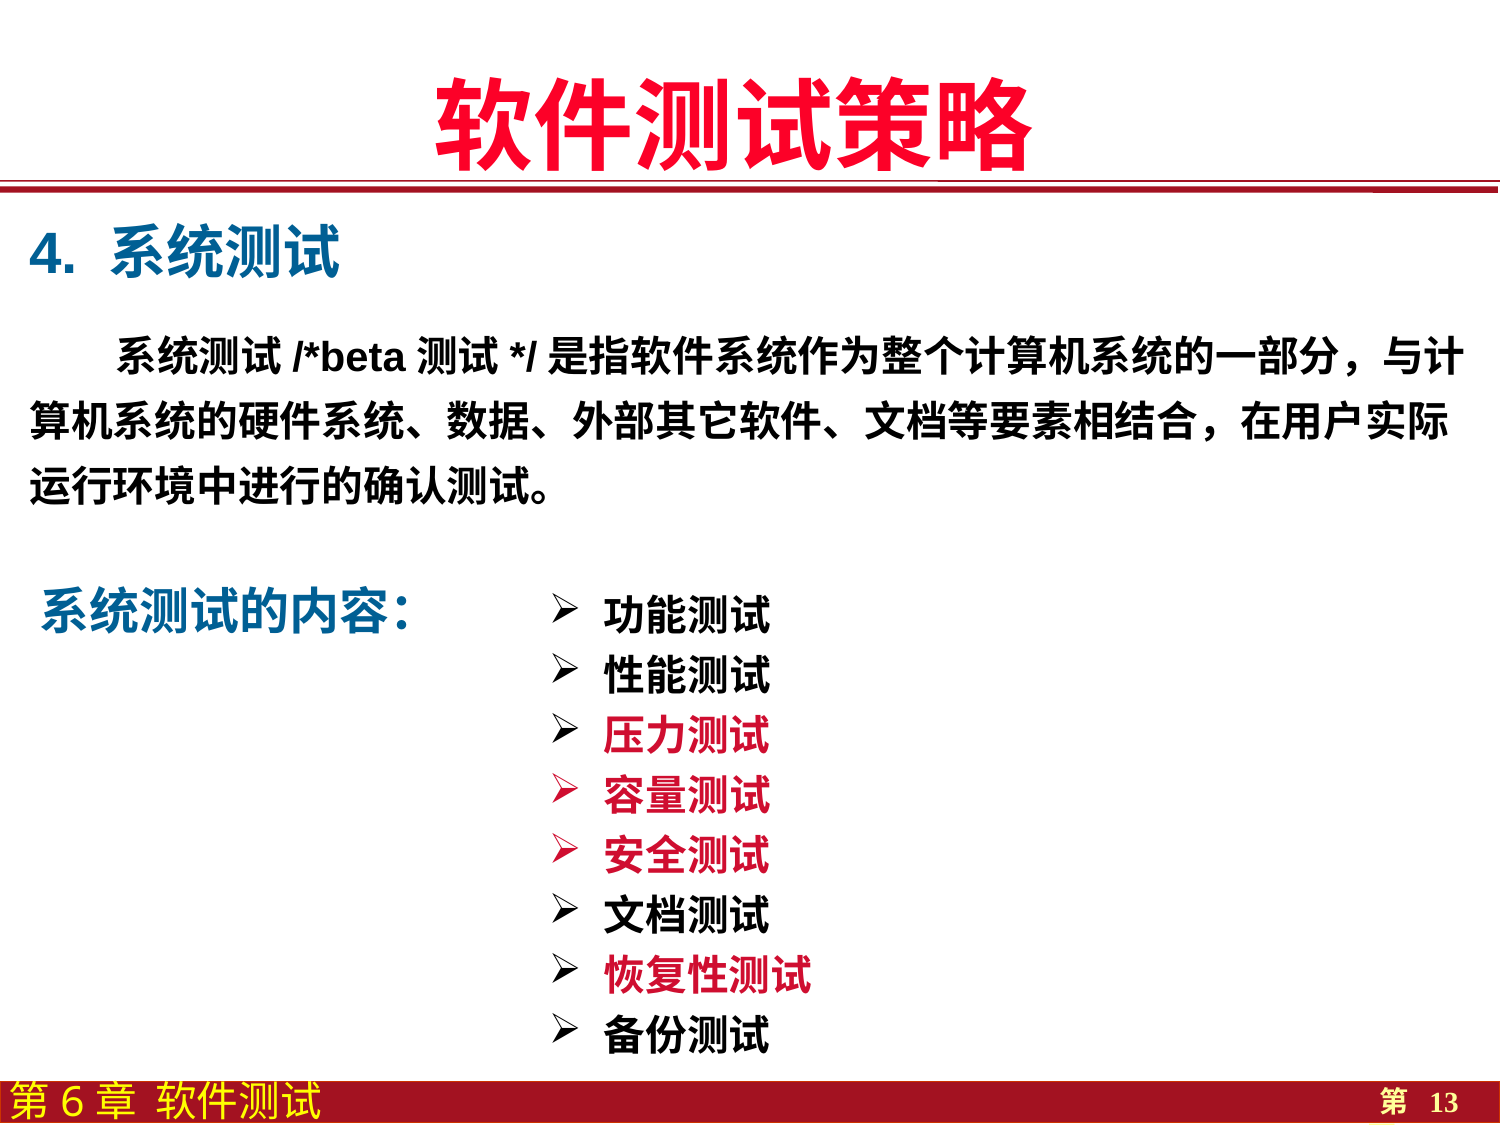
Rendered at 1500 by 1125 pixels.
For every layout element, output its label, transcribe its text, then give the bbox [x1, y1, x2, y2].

text_box 功能测试 性能测试 压力测试 容量测试 安全测试 文档测试 恢复性测试 备份测试 [548, 579, 821, 1059]
text_box 系统测试的内容： [0, 586, 578, 641]
title 4. 系统测试 [29, 219, 420, 286]
text_box 系统测试/*beta测试*/是指软件系统作为整个计算机系统的一部分，与计算机系统的硬件系统、数据、外部其它软件、文档等要素相结合，在用户实际运行环境中进行的确认测试。 [29, 314, 1471, 510]
text_box 软件测试策略 [383, 54, 1084, 190]
